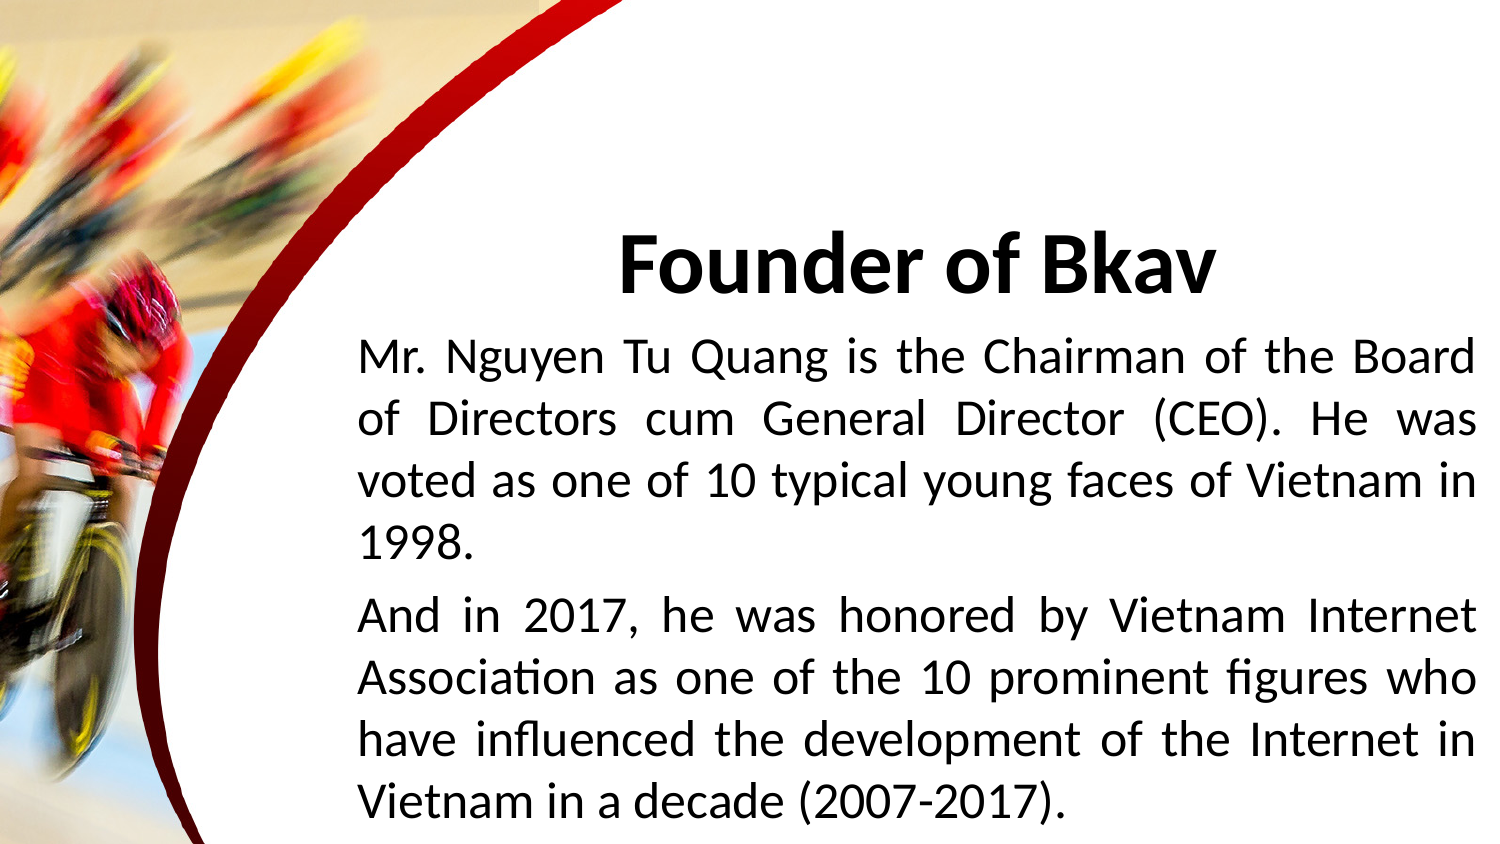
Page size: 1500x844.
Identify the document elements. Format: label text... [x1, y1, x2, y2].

list Founder of Bkav Mr. Nguyen Tu Quang is the Chairman of the Board of Directors cum General Director (CEO). He was voted as one of 10 typical young faces of Vietnam in 1998. And in 2017, he was honored by Vietnam Internet Association as one of the 10 prominent figures who have influenced the development of the Internet in Vietnam in a decade (2007-2017). [342, 197, 1495, 838]
picture [0, 0, 1500, 844]
